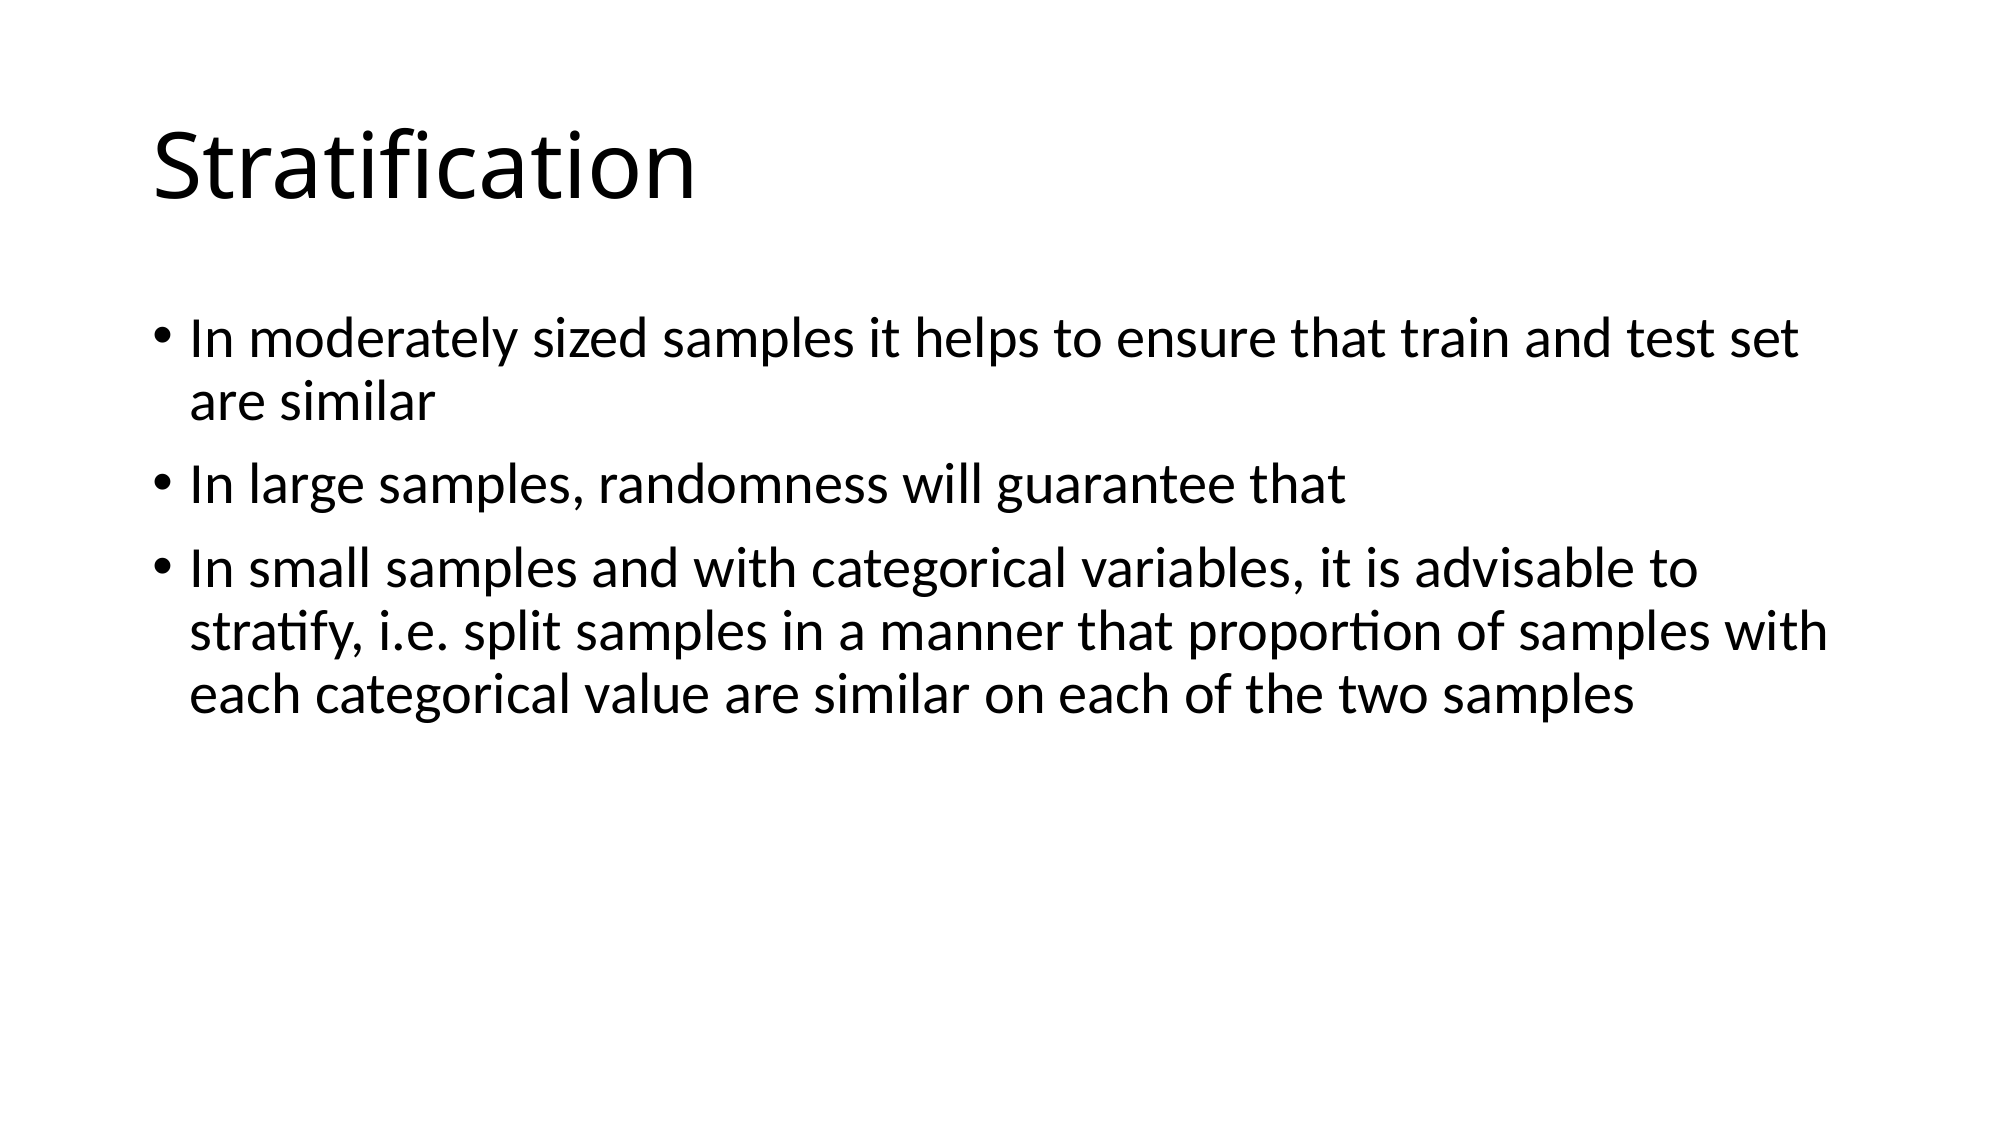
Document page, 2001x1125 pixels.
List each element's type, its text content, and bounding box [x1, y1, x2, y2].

title Stratification [137, 59, 1863, 278]
list In moderately sized samples it helps to ensure that train and test set are similar In large samples, randomness will guarantee that In small samples and with categorical variables, it is advisable to stratify, i.e. split samples in a manner that proportion of samples with each categorical value are similar on each of the two samples [137, 299, 1863, 1014]
